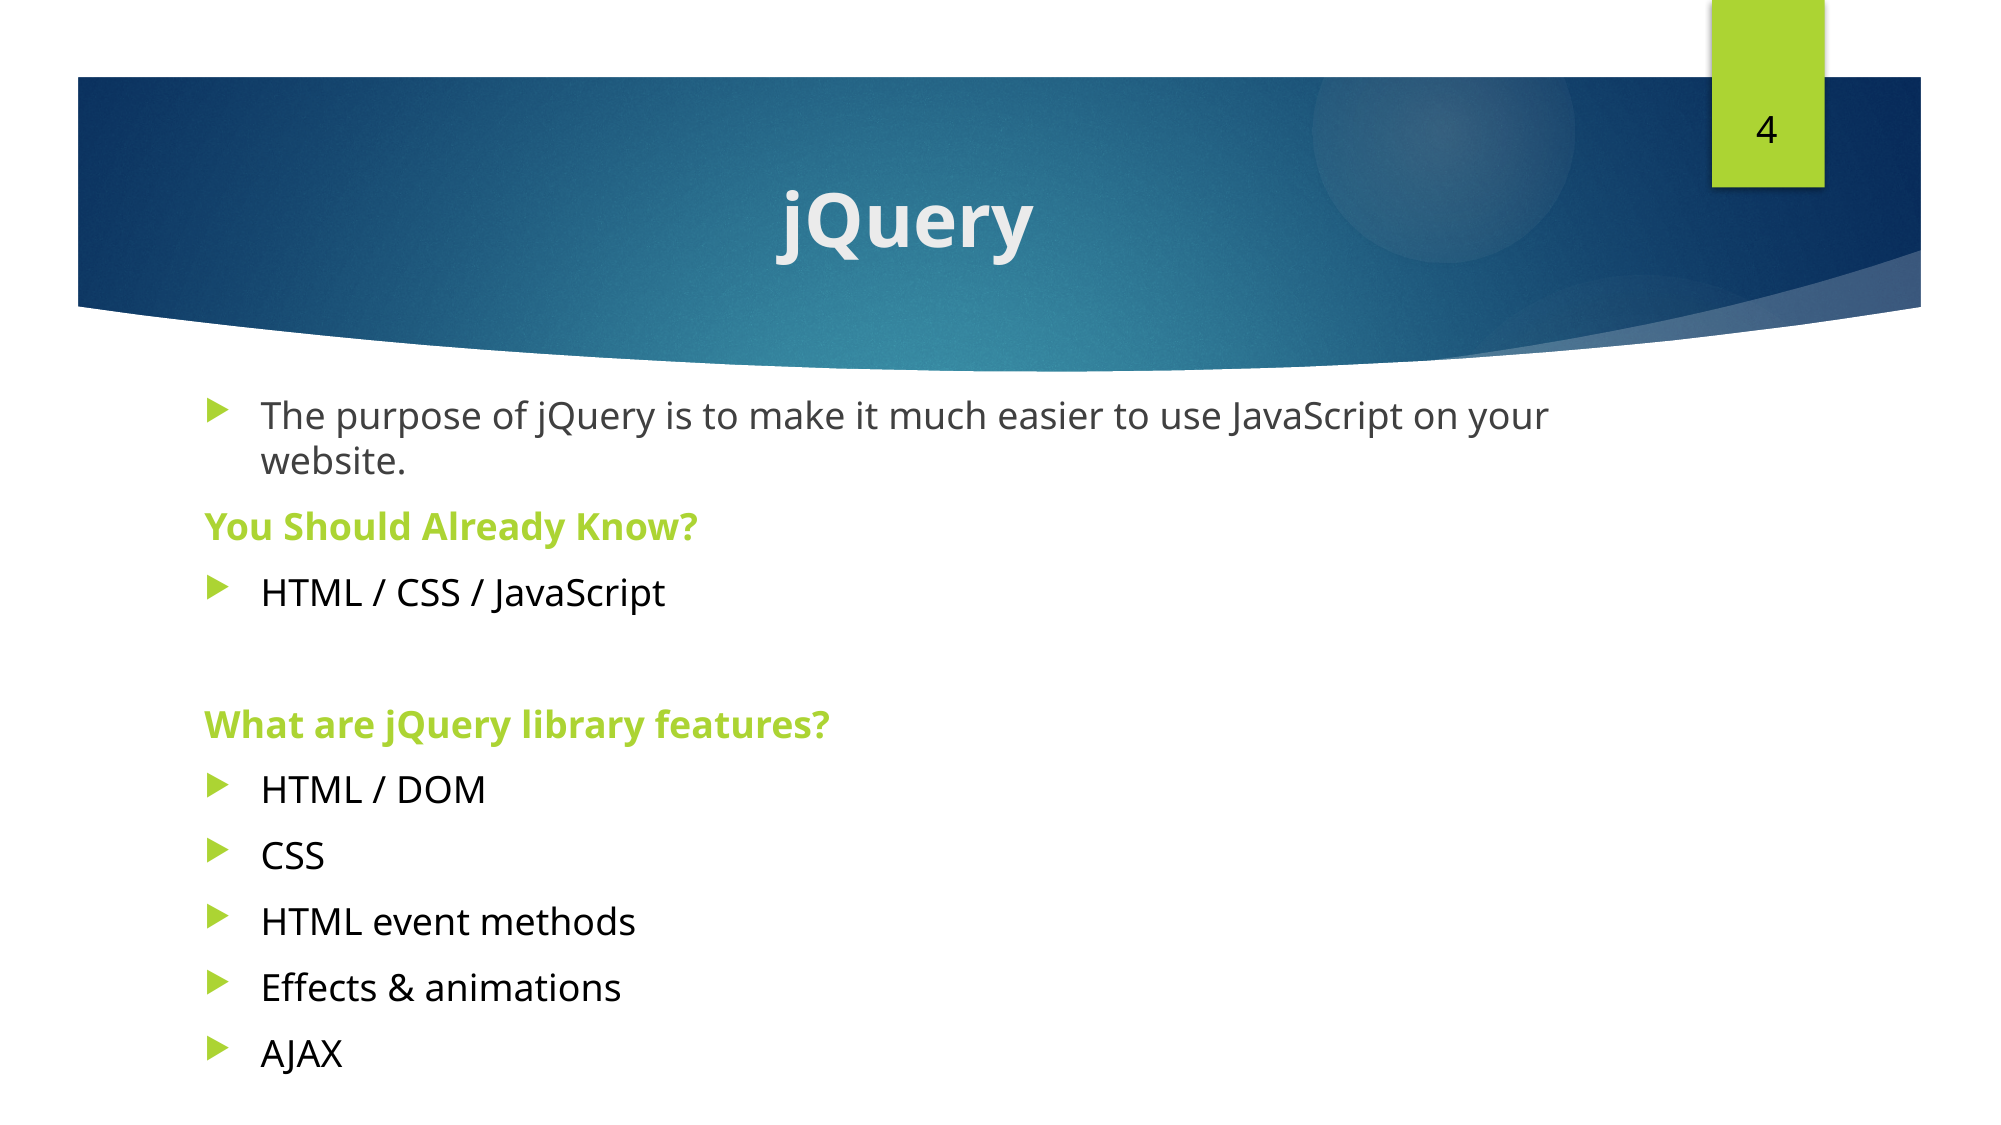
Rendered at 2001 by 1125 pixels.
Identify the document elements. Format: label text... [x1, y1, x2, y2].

text_box 4 [1741, 99, 1796, 159]
list The purpose of jQuery is to make it much easier to use JavaScript on your website. You Should Already Know? HTML / CSS / JavaScript What are jQuery library features? HTML / DOM CSS HTML event methods Effects & animations AJAX [189, 384, 1627, 1103]
title jQuery [189, 159, 1627, 276]
